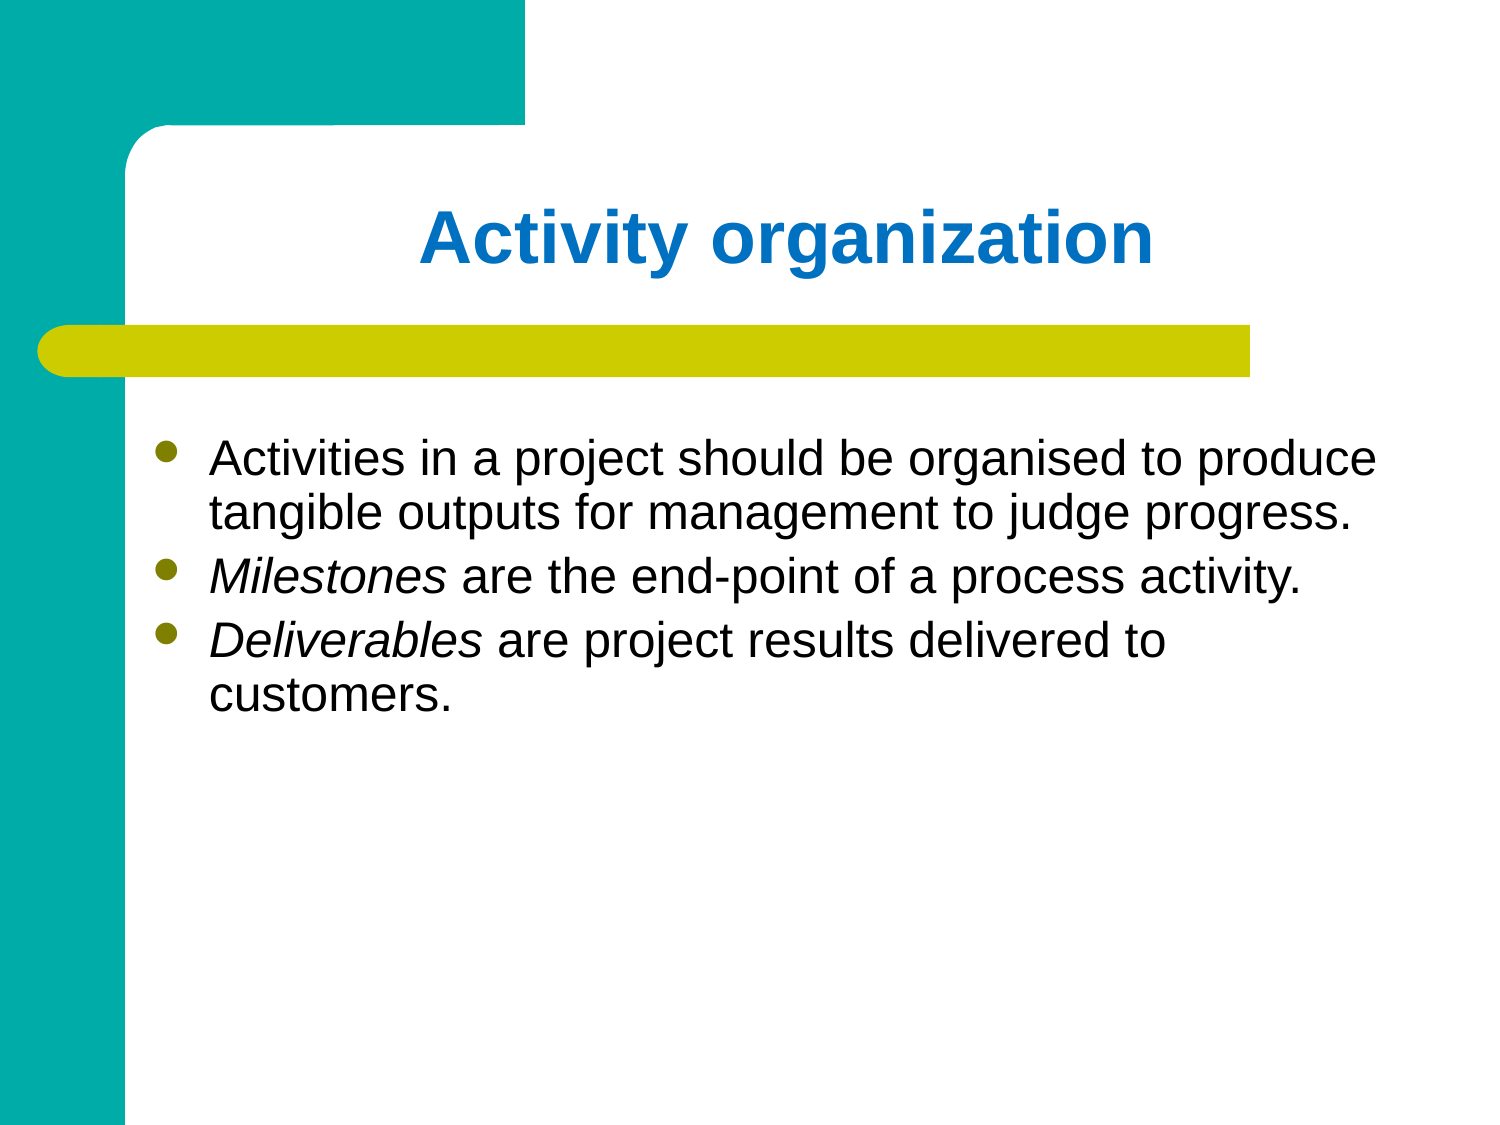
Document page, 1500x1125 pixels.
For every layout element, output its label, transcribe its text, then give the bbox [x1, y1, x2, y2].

title Activity organization [137, 149, 1438, 288]
list Activities in a project should be organised to produce tangible outputs for management to judge progress. Milestones are the end-point of a process activity. Deliverables are project results delivered to customers. [137, 425, 1400, 1036]
